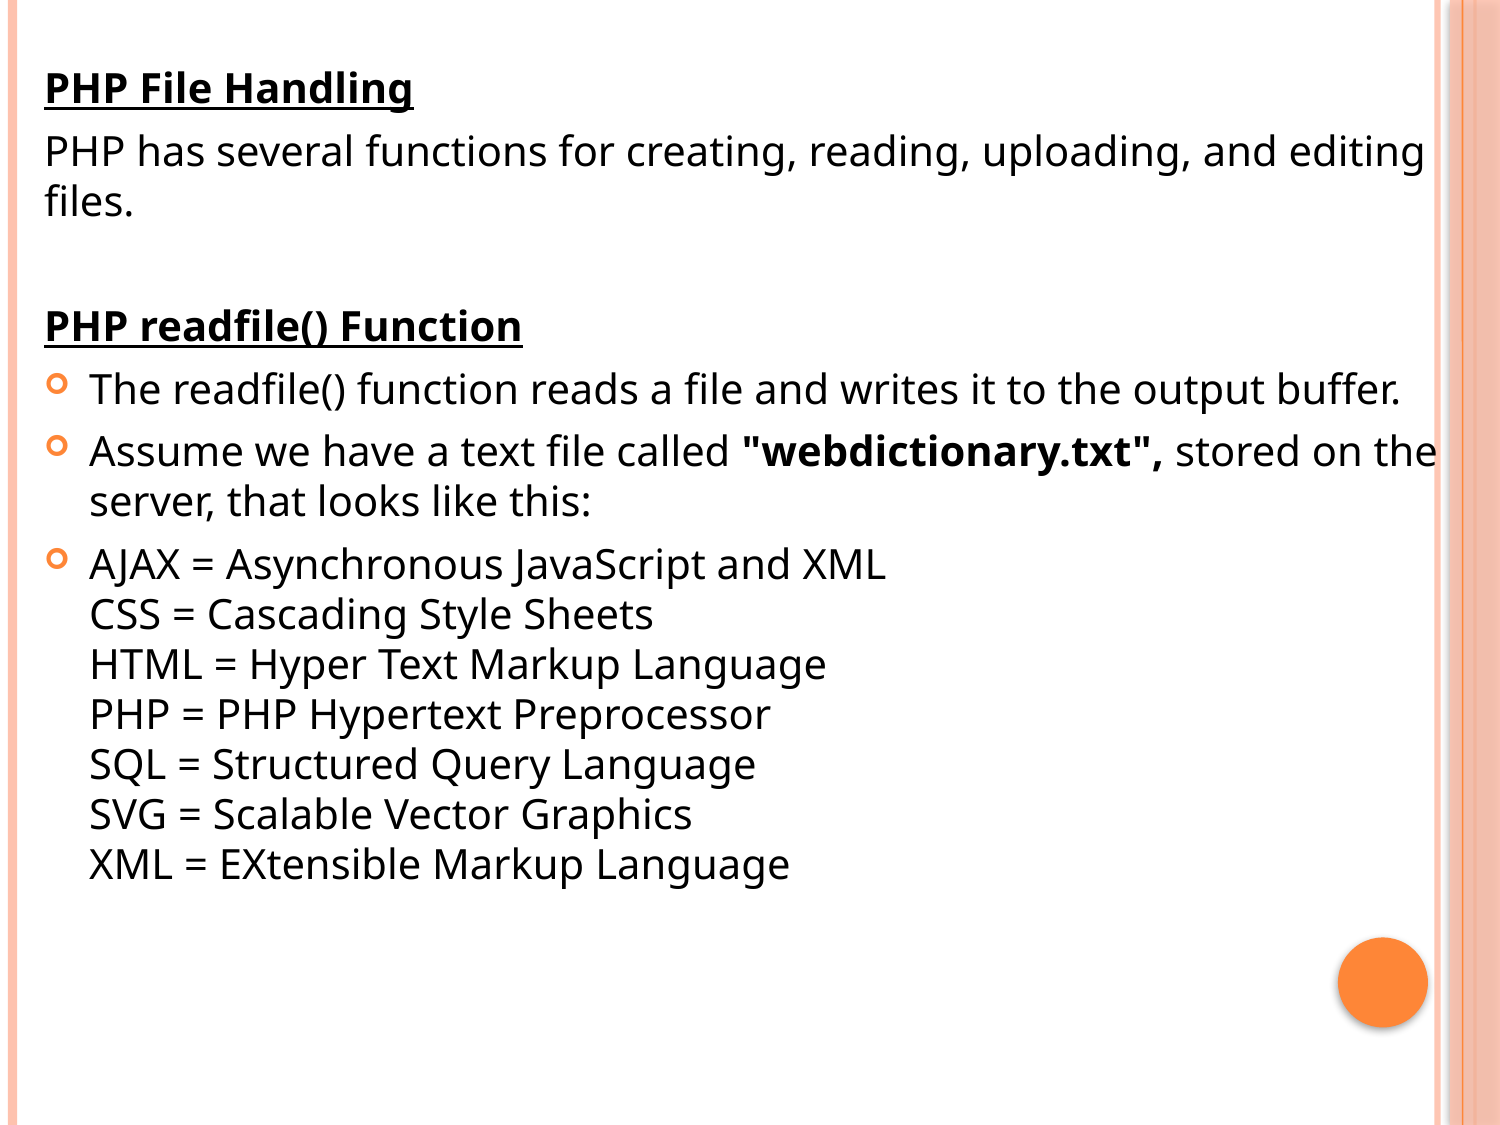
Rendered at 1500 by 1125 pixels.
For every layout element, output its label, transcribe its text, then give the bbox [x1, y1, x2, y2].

list PHP File Handling PHP has several functions for creating, reading, uploading, and editing files. PHP readfile() Function The readfile() function reads a file and writes it to the output buffer. Assume we have a text file called "webdictionary.txt", stored on the server, that looks like this: AJAX = Asynchronous JavaScript and XML CSS = Cascading Style Sheets HTML = Hyper Text Markup Language PHP = PHP Hypertext Preprocessor SQL = Structured Query Language SVG = Scalable Vector Graphics XML = EXtensible Markup Language [29, 54, 1459, 1106]
